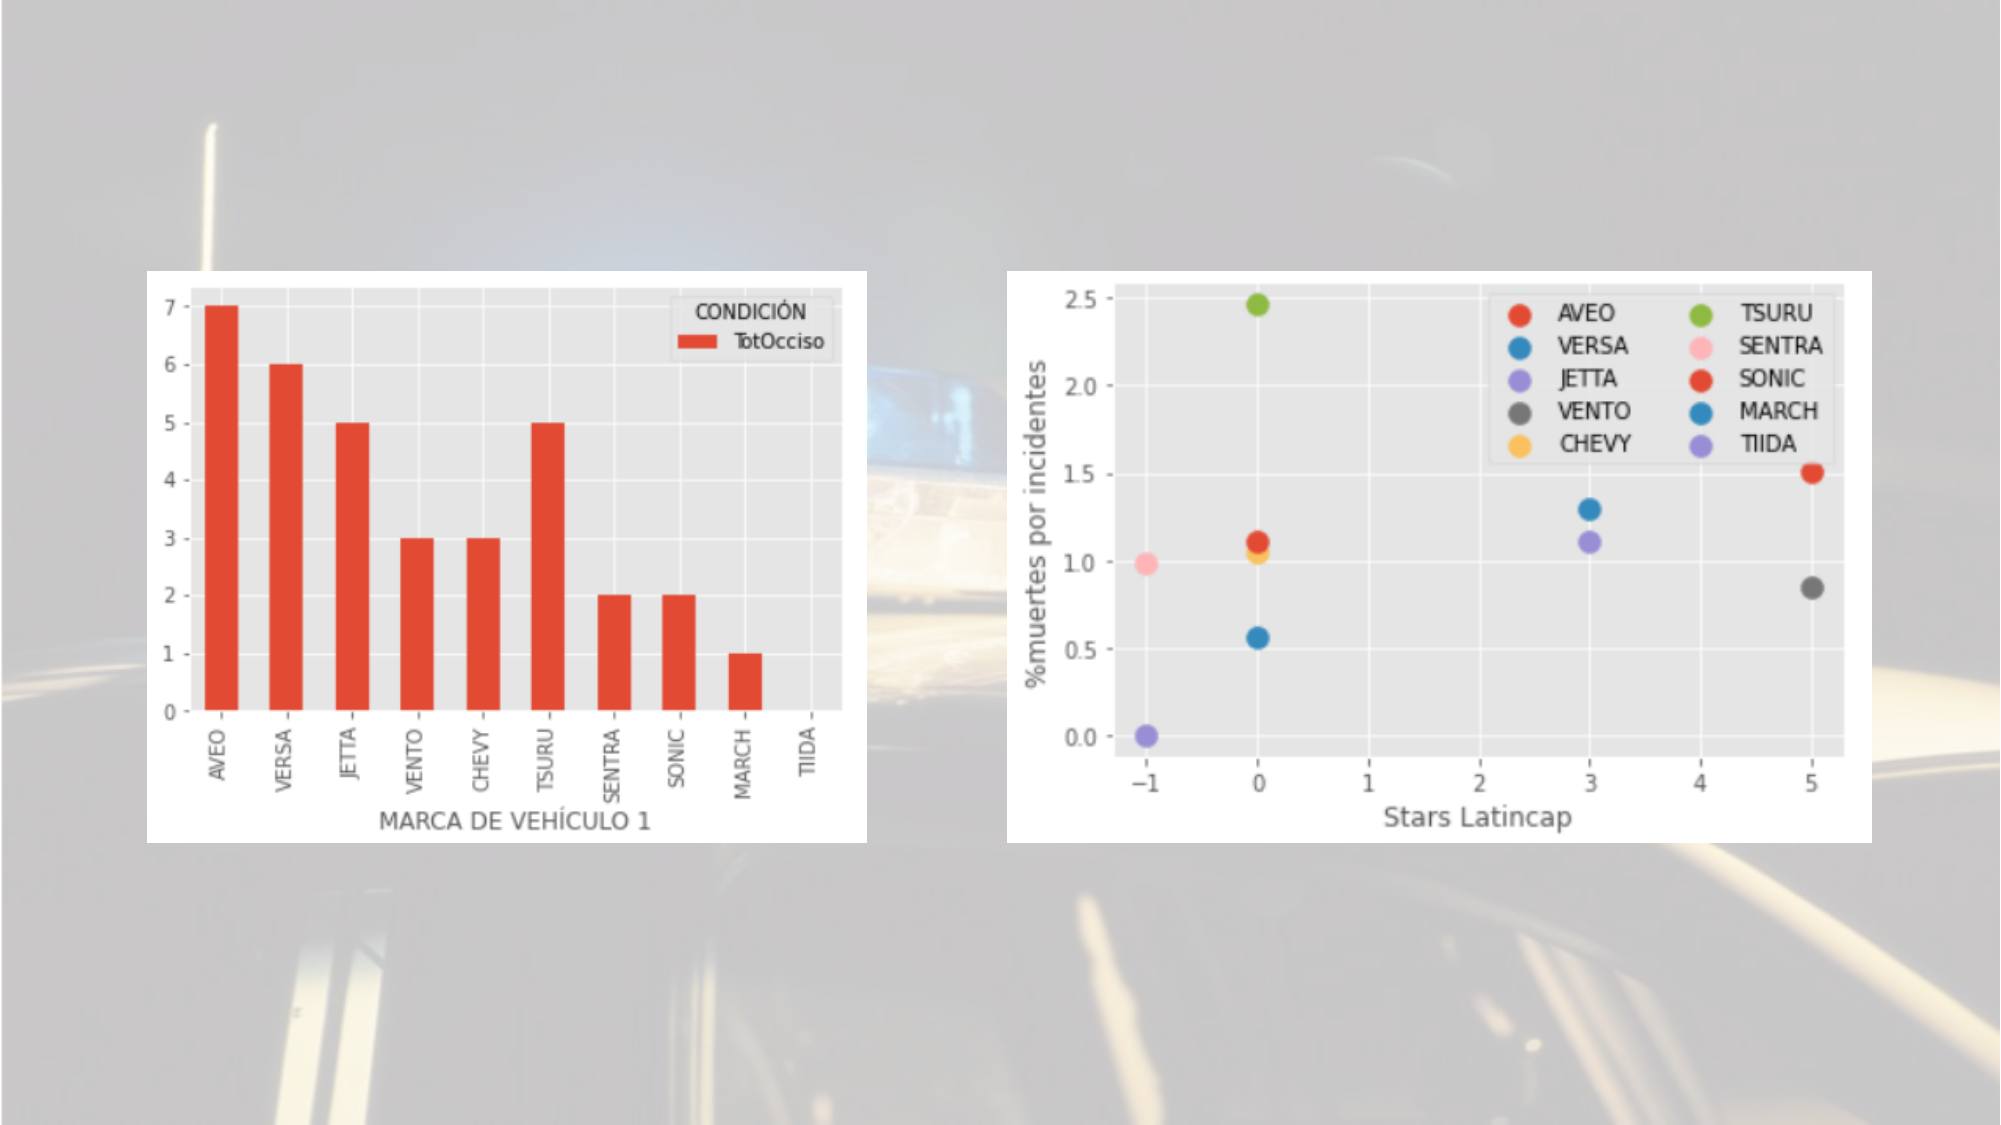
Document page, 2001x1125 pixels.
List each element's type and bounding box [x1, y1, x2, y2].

picture [1007, 271, 1872, 844]
picture [147, 271, 867, 844]
